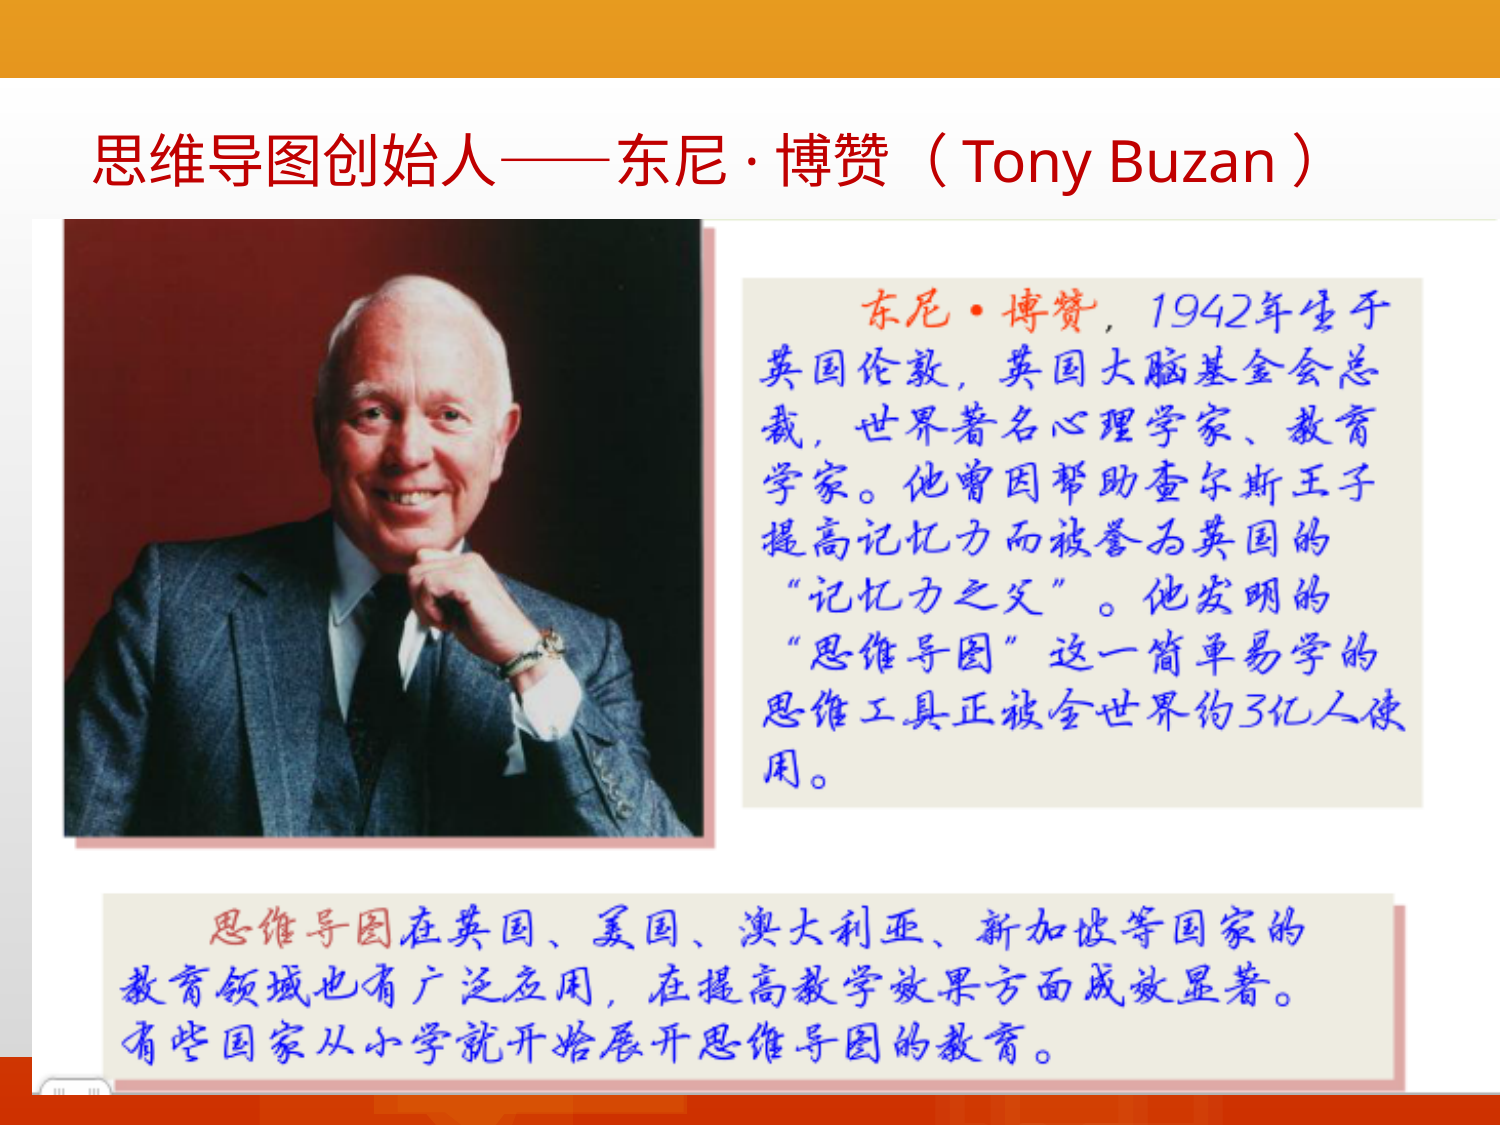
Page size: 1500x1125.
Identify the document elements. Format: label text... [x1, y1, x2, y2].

text_box [0, 78, 1500, 1057]
picture [32, 219, 1500, 1095]
list 思维导图创始人——东尼·博赞（Tony Buzan） [75, 116, 1425, 219]
